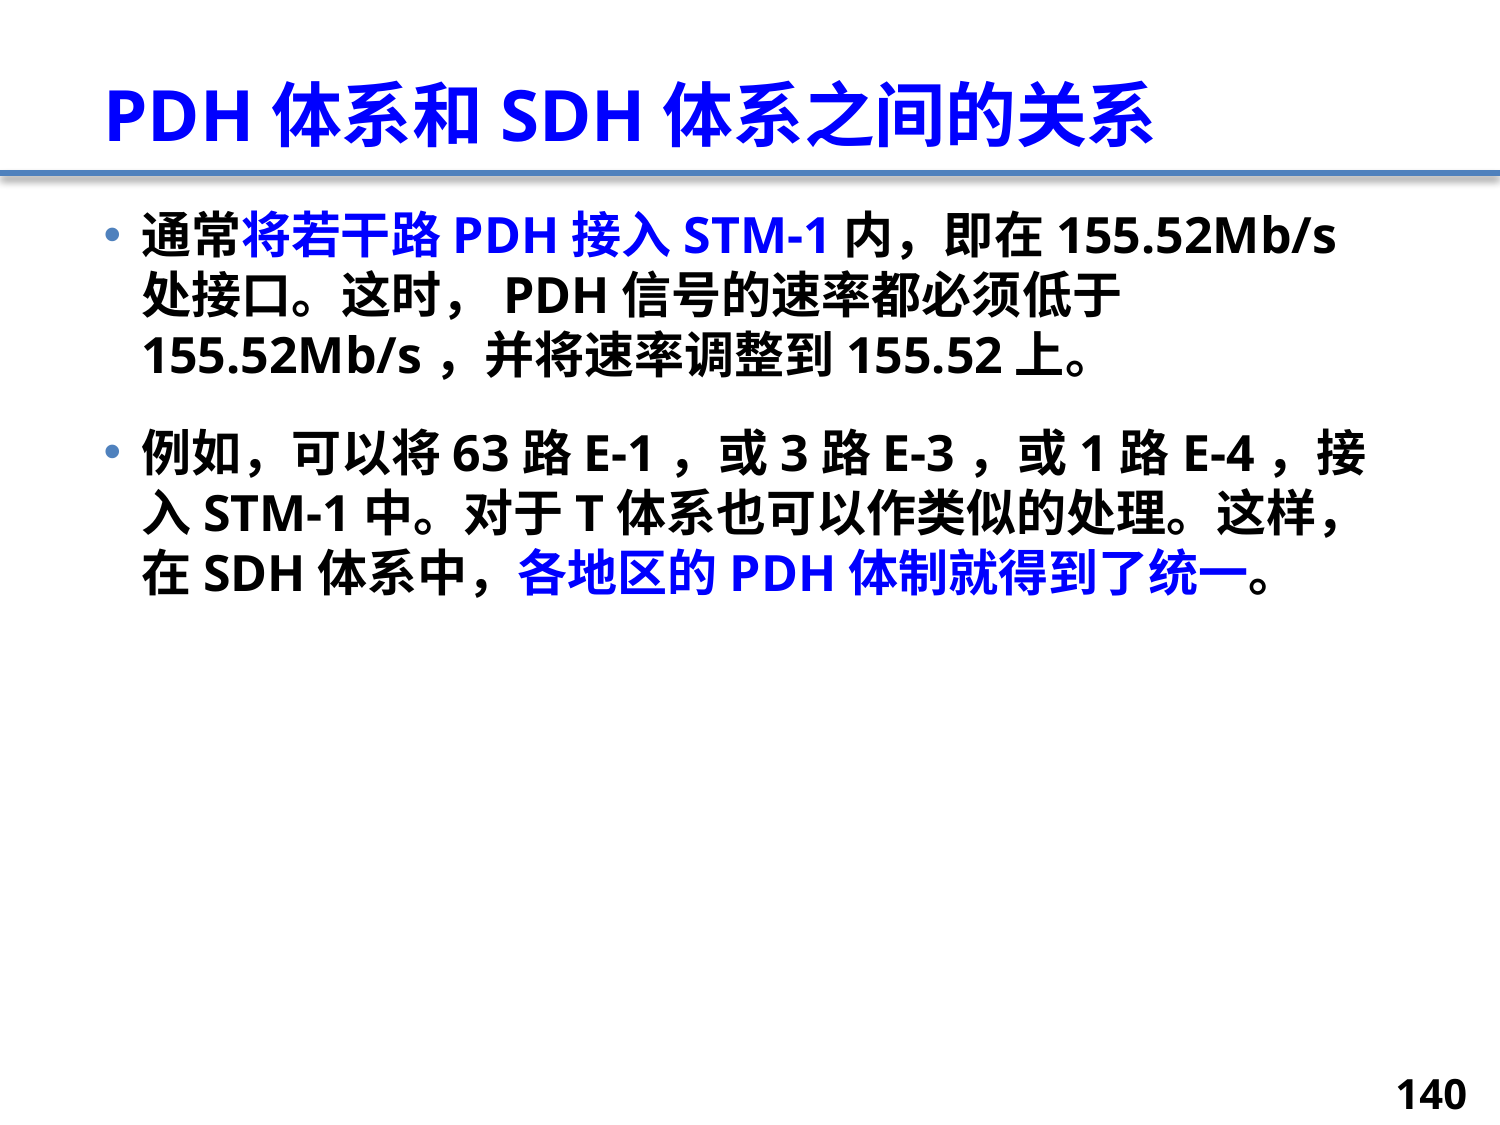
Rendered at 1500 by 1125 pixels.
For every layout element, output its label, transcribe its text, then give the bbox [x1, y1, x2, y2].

title PDH体系和SDH体系之间的关系 [88, 30, 1412, 164]
slide_number 140 [1379, 1075, 1483, 1118]
list 通常将若干路PDH接入STM-1内，即在155.52Mb/s处接口。这时，PDH信号的速率都必须低于155.52Mb/s，并将速率调整到155.52上。 例如，可以将63路E-1，或3路E-3，或1路E-4，接入STM-1中。对于T体系也可以作类似的处理。这样，在SDH体系中，各地区的PDH体制就得到了统一。 [88, 196, 1412, 1024]
